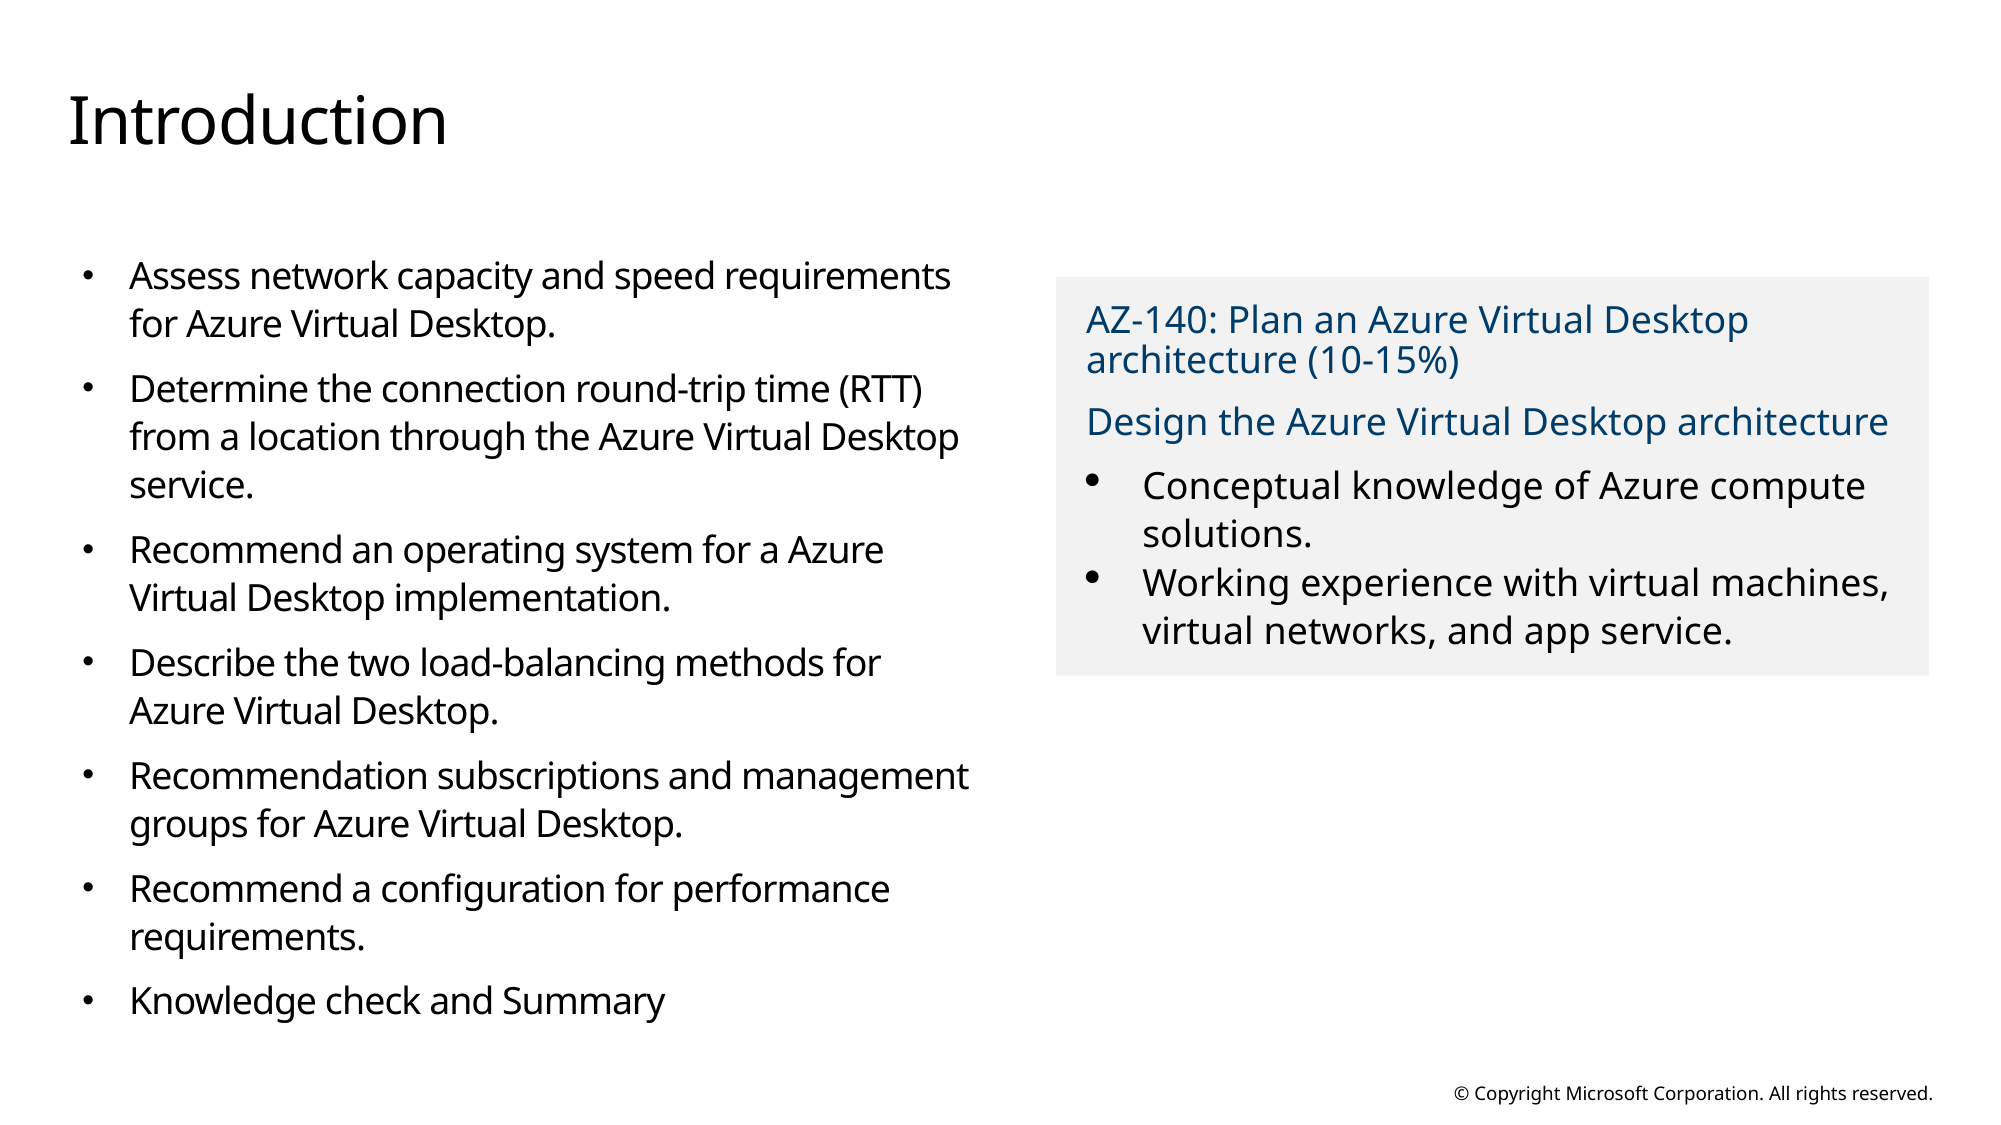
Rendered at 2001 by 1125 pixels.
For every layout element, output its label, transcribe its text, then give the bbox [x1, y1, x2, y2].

text_box AZ-140: Plan an Azure Virtual Desktop architecture (10-15%) Design the Azure Virtual Desktop architecture Conceptual knowledge of Azure compute solutions. Working experience with virtual machines, virtual networks, and app service. [1055, 276, 1929, 676]
title Introduction [68, 72, 1930, 184]
text_box Assess network capacity and speed requirements for Azure Virtual Desktop. Determine the connection round-trip time (RTT) from a location through the Azure Virtual Desktop service. Recommend an operating system for a Azure Virtual Desktop implementation. Describe the two load-balancing methods for Azure Virtual Desktop. Recommendation subscriptions and management groups for Azure Virtual Desktop. Recommend a configuration for performance requirements. Knowledge check and Summary [67, 241, 999, 1021]
